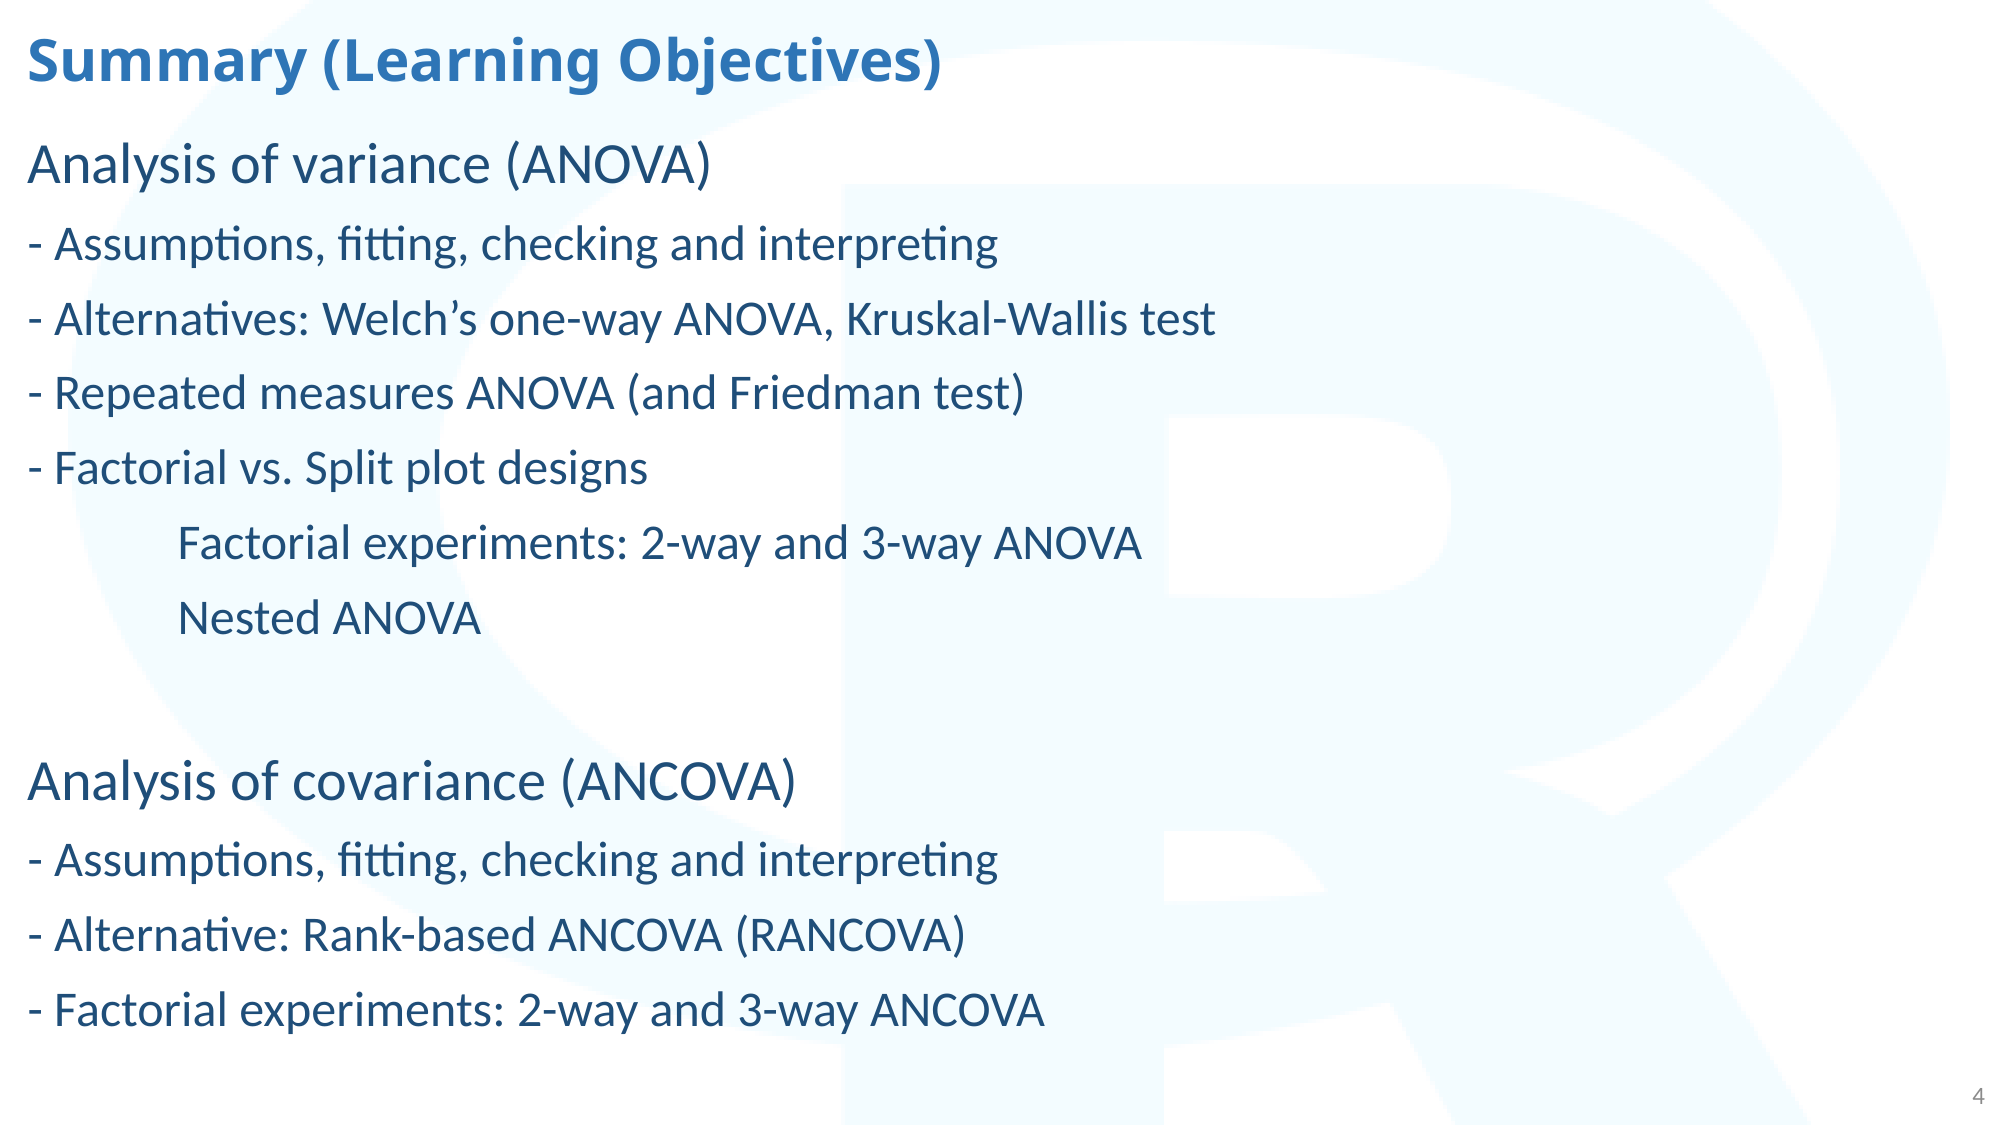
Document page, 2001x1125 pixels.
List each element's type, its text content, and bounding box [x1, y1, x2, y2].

slide_number 4 [1550, 1065, 2000, 1125]
title Summary (Learning Objectives) [12, 17, 1988, 108]
list Analysis of variance (ANOVA) - Assumptions, fitting, checking and interpreting - Alternatives: Welch’s one-way ANOVA, Kruskal-Wallis test - Repeated measures ANOVA (and Friedman test) - Factorial vs. Split plot designs Factorial experiments: 2-way and 3-way ANOVA Nested ANOVA Analysis of covariance (ANCOVA) - Assumptions, fitting, checking and interpreting - Alternative: Rank-based ANCOVA (RANCOVA) - Factorial experiments: 2-way and 3-way ANCOVA [12, 125, 1988, 1123]
